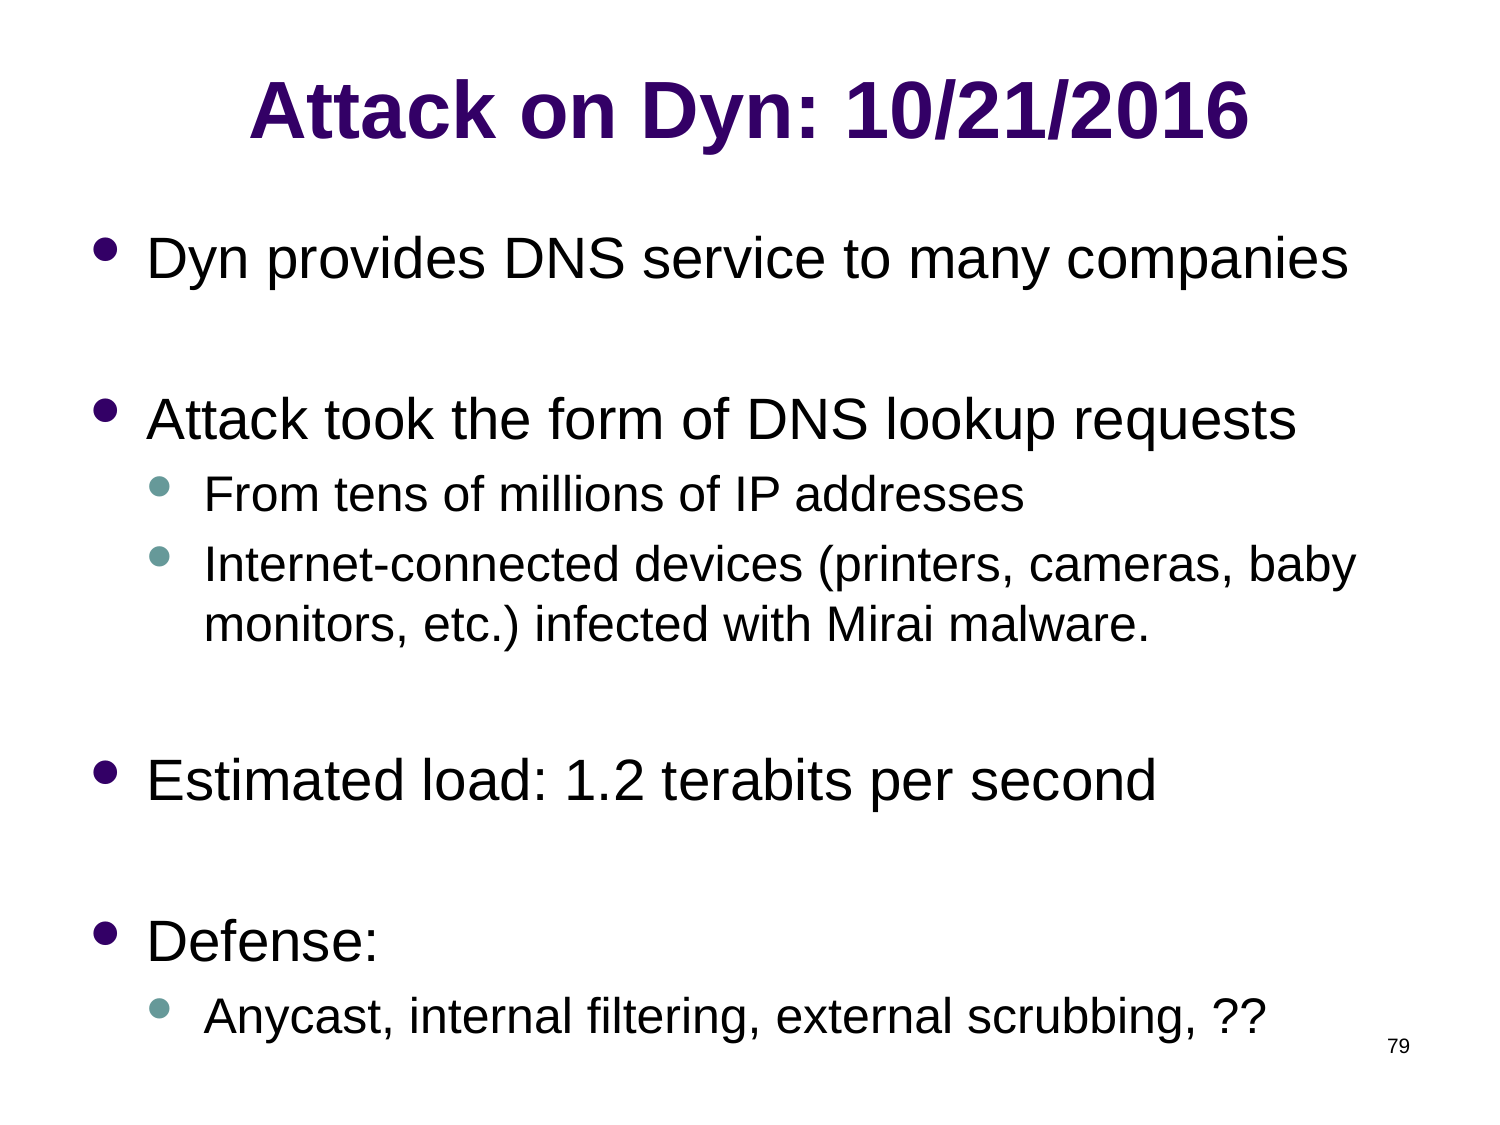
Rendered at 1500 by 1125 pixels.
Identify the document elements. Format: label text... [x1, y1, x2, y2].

title Attack on Dyn: 10/21/2016 [0, 20, 1500, 163]
list Dyn provides DNS service to many companies Attack took the form of DNS lookup requests From tens of millions of IP addresses Internet-connected devices (printers, cameras, baby monitors, etc.) infected with Mirai malware. Estimated load: 1.2 terabits per second Defense: Anycast, internal filtering, external scrubbing, ?? [75, 212, 1475, 1006]
slide_number 79 [1074, 1024, 1426, 1101]
